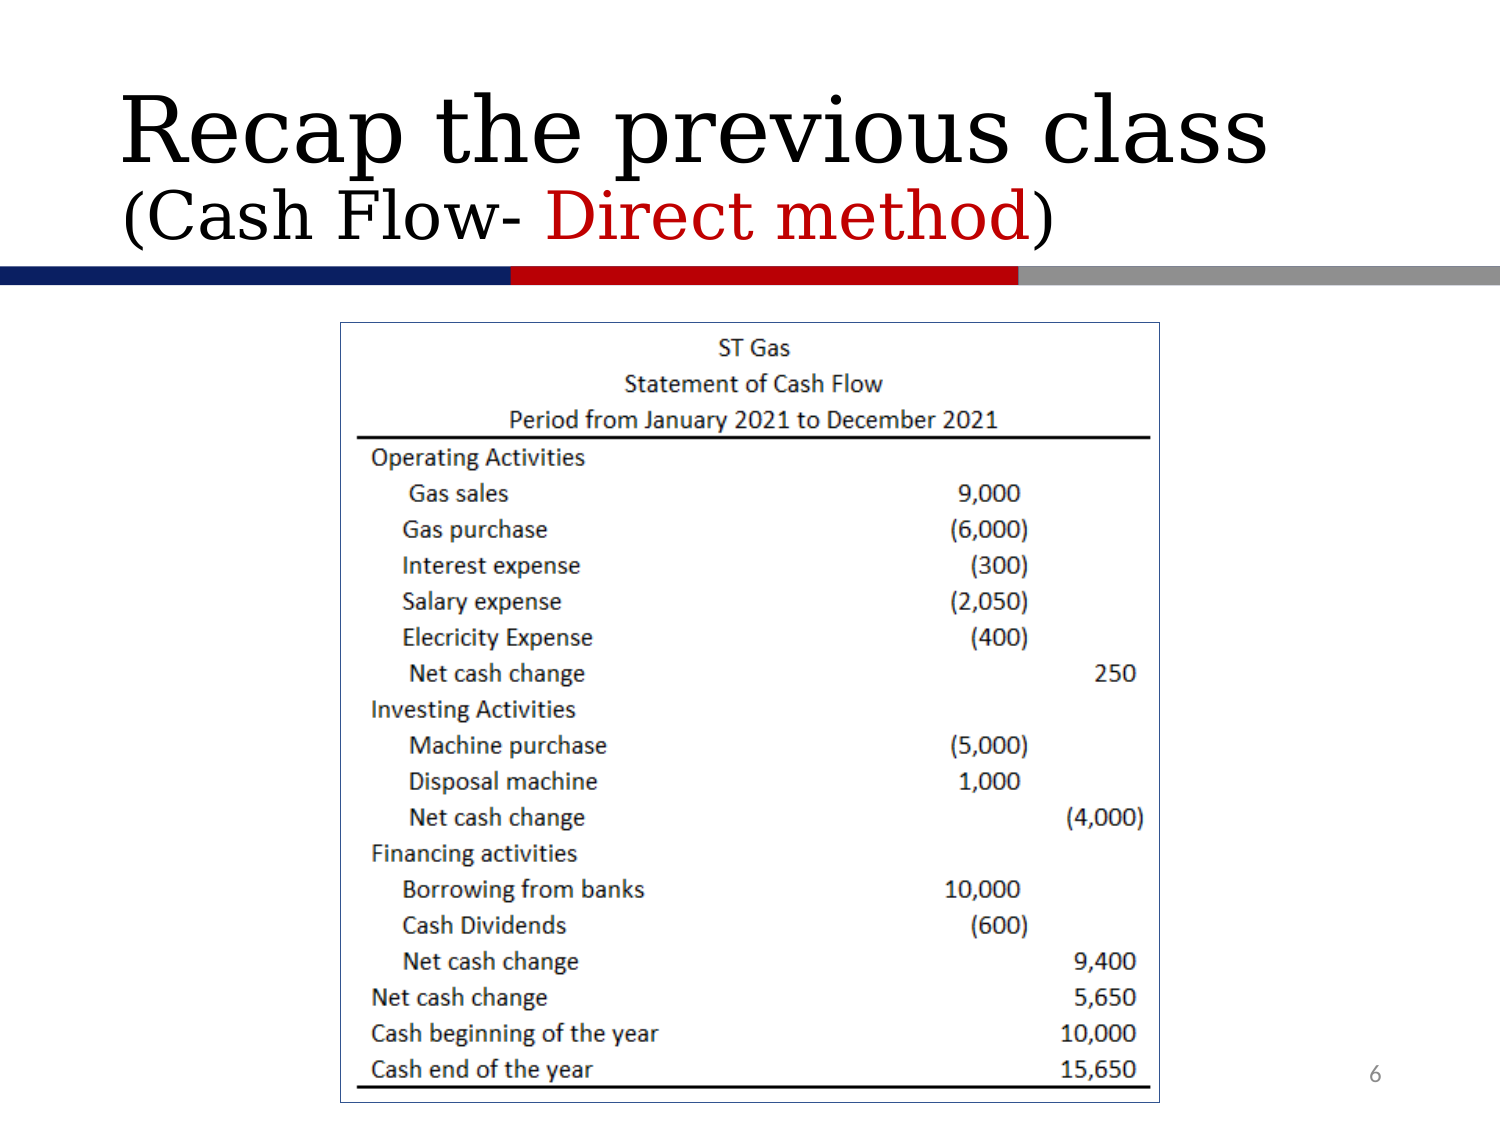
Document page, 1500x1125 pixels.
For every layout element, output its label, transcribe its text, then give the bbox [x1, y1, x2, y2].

title Recap the previous class (Cash Flow- Direct method) [103, 59, 1451, 278]
slide_number 6 [1160, 1042, 1397, 1103]
picture [340, 322, 1160, 1103]
